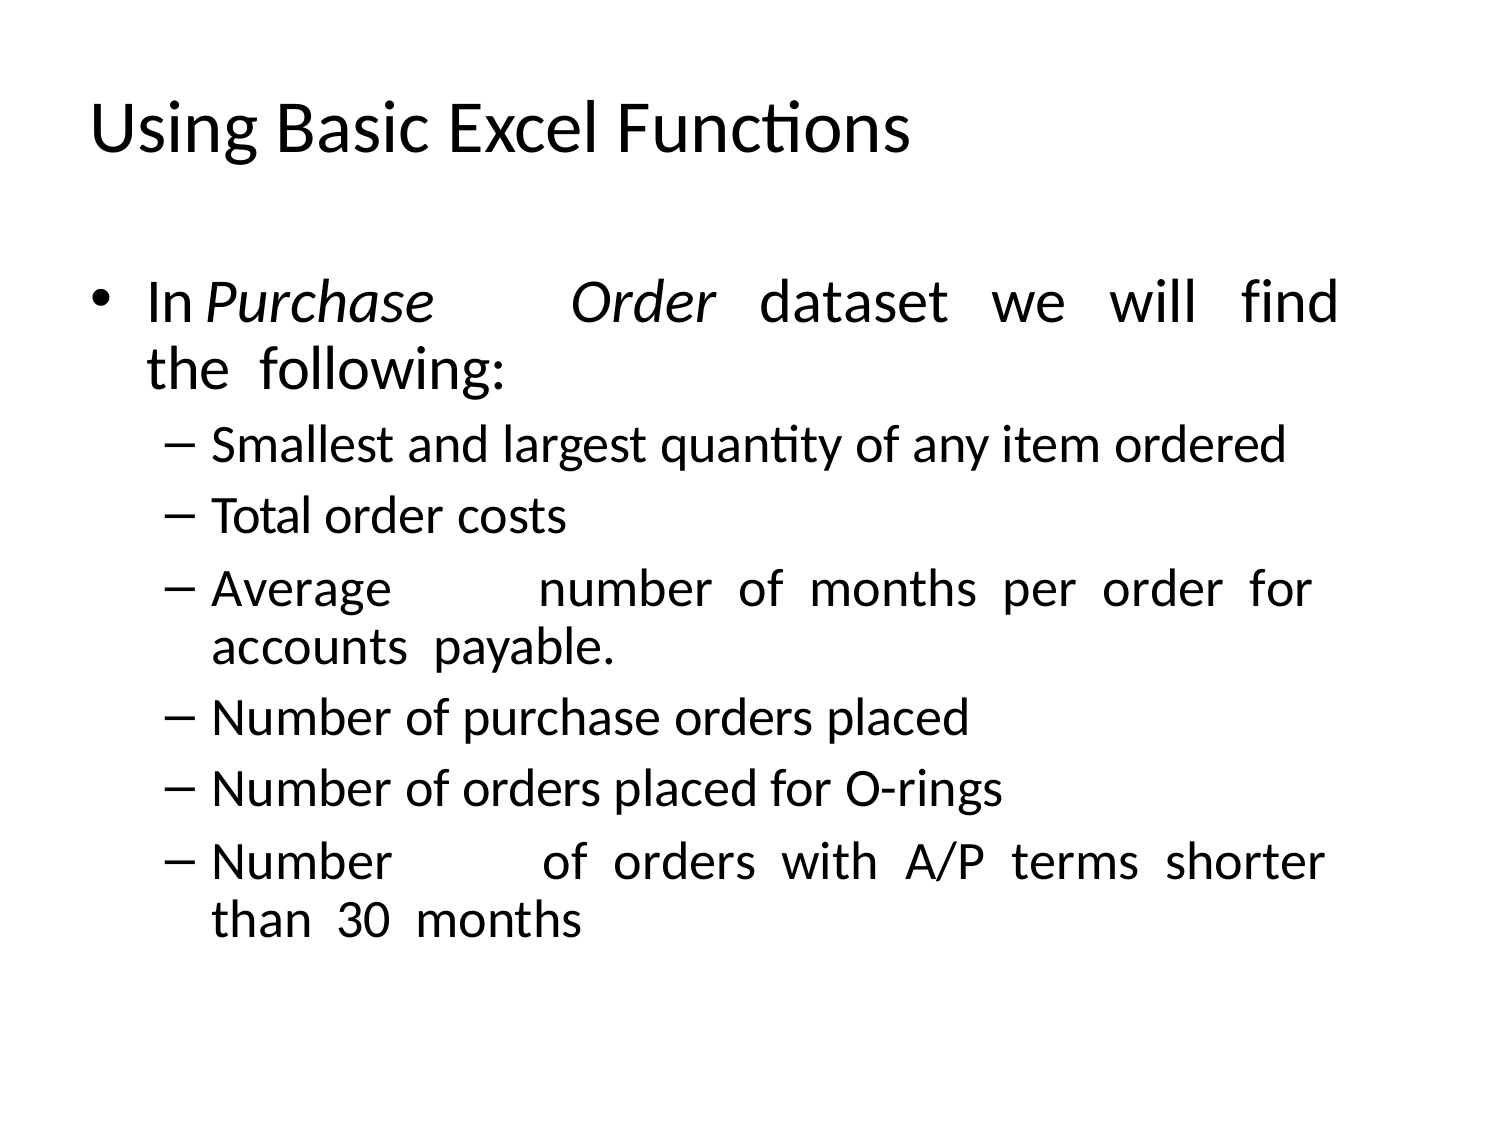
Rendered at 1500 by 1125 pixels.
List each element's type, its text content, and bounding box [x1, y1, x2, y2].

text_box In Purchase Order dataset we will find the following: Smallest and largest quantity of any item ordered Total order costs Average number of months per order for accounts payable. Number of purchase orders placed Number of orders placed for O-rings Number of orders with A/P terms shorter than 30 months [87, 256, 1413, 949]
title Using Basic Excel Functions [87, 75, 1313, 256]
